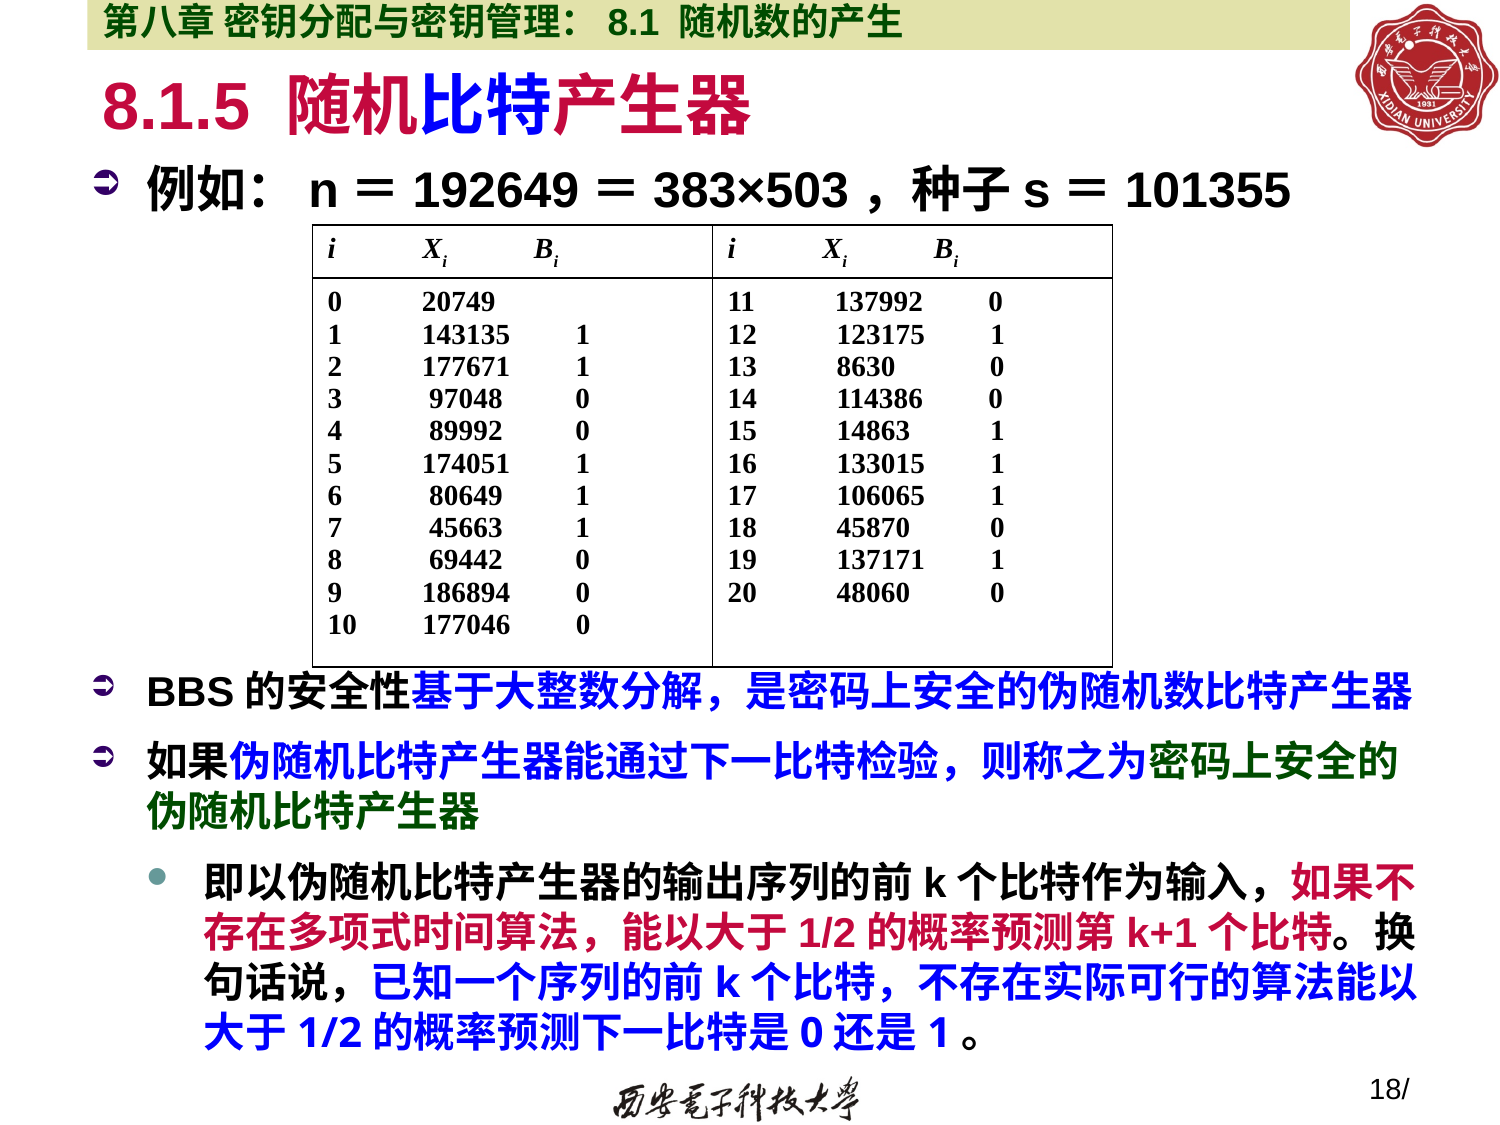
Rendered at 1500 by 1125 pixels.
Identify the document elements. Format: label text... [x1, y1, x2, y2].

table_cell 11 137992 0 12 123175 1 13 8630 0 14 114386 0 15 14863 1 16 133015 1 17 106065 1 18 45870 0 19 137171 1 20 48060 0 [713, 279, 1112, 666]
picture [612, 1076, 863, 1125]
text_box 第八章 密钥分配与密钥管理：8.1 随机数的产生 [87, 0, 1350, 50]
picture [1350, 0, 1500, 150]
title 8.1.5 随机比特产生器 [87, 62, 1351, 149]
table_header i Xi Bi [313, 226, 712, 277]
table_cell 0 20749 1 143135 1 2 177671 1 3 97048 0 4 89992 0 5 174051 1 6 80649 1 7 45663 1 8 69442 0 9 186894 0 10 177046 0 [313, 279, 712, 666]
list 例如：n＝192649＝383×503，种子s＝101355 BBS的安全性基于大整数分解，是密码上安全的伪随机数比特产生器 如果伪随机比特产生器能通过下一比特检验，则称之为密码上安全的伪随机比特产生器 即以伪随机比特产生器的输出序列的前k个比特作为输入，如果不存在多项式时间算法，能以大于1/2的概率预测第k+1个比特。换句话说，已知一个序列的前k个比特，不存在实际可行的算法能以大于1/2的概率预测下一比特是0还是1。 [74, 149, 1451, 1051]
table_header i Xi Bi [713, 226, 1112, 277]
slide_number 18/ [1212, 1062, 1426, 1113]
